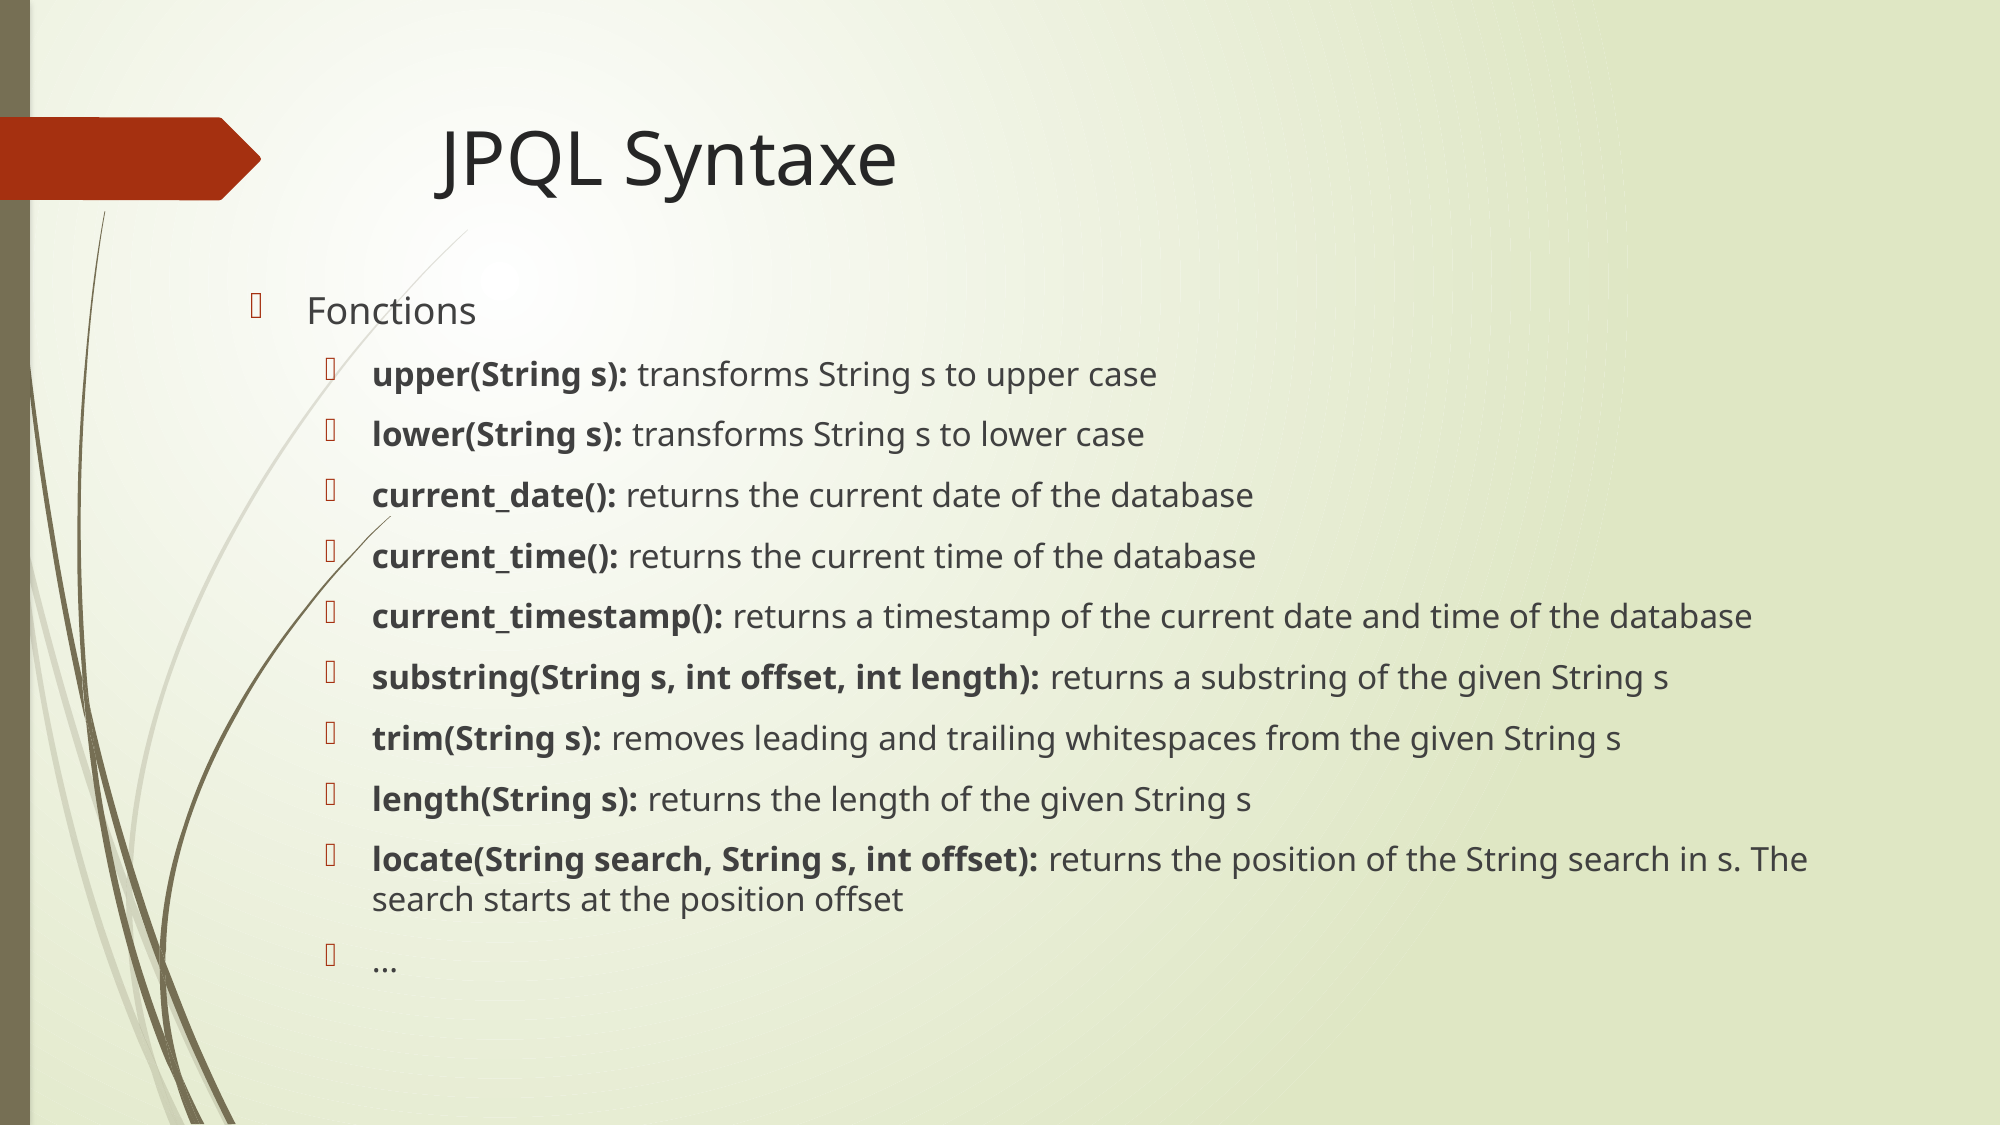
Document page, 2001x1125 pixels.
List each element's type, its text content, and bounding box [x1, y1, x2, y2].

list Fonctions upper(String s): transforms String s to upper case lower(String s): transforms String s to lower case current_date(): returns the current date of the database current_time(): returns the current time of the database current_timestamp(): returns a timestamp of the current date and time of the database substring(String s, int offset, int length): returns a substring of the given String s trim(String s): removes leading and trailing whitespaces from the given String s length(String s): returns the length of the given String s locate(String search, String s, int offset): returns the position of the String search in s. The search starts at the position offset … [235, 279, 1914, 1051]
title JPQL Syntaxe [425, 102, 1888, 279]
